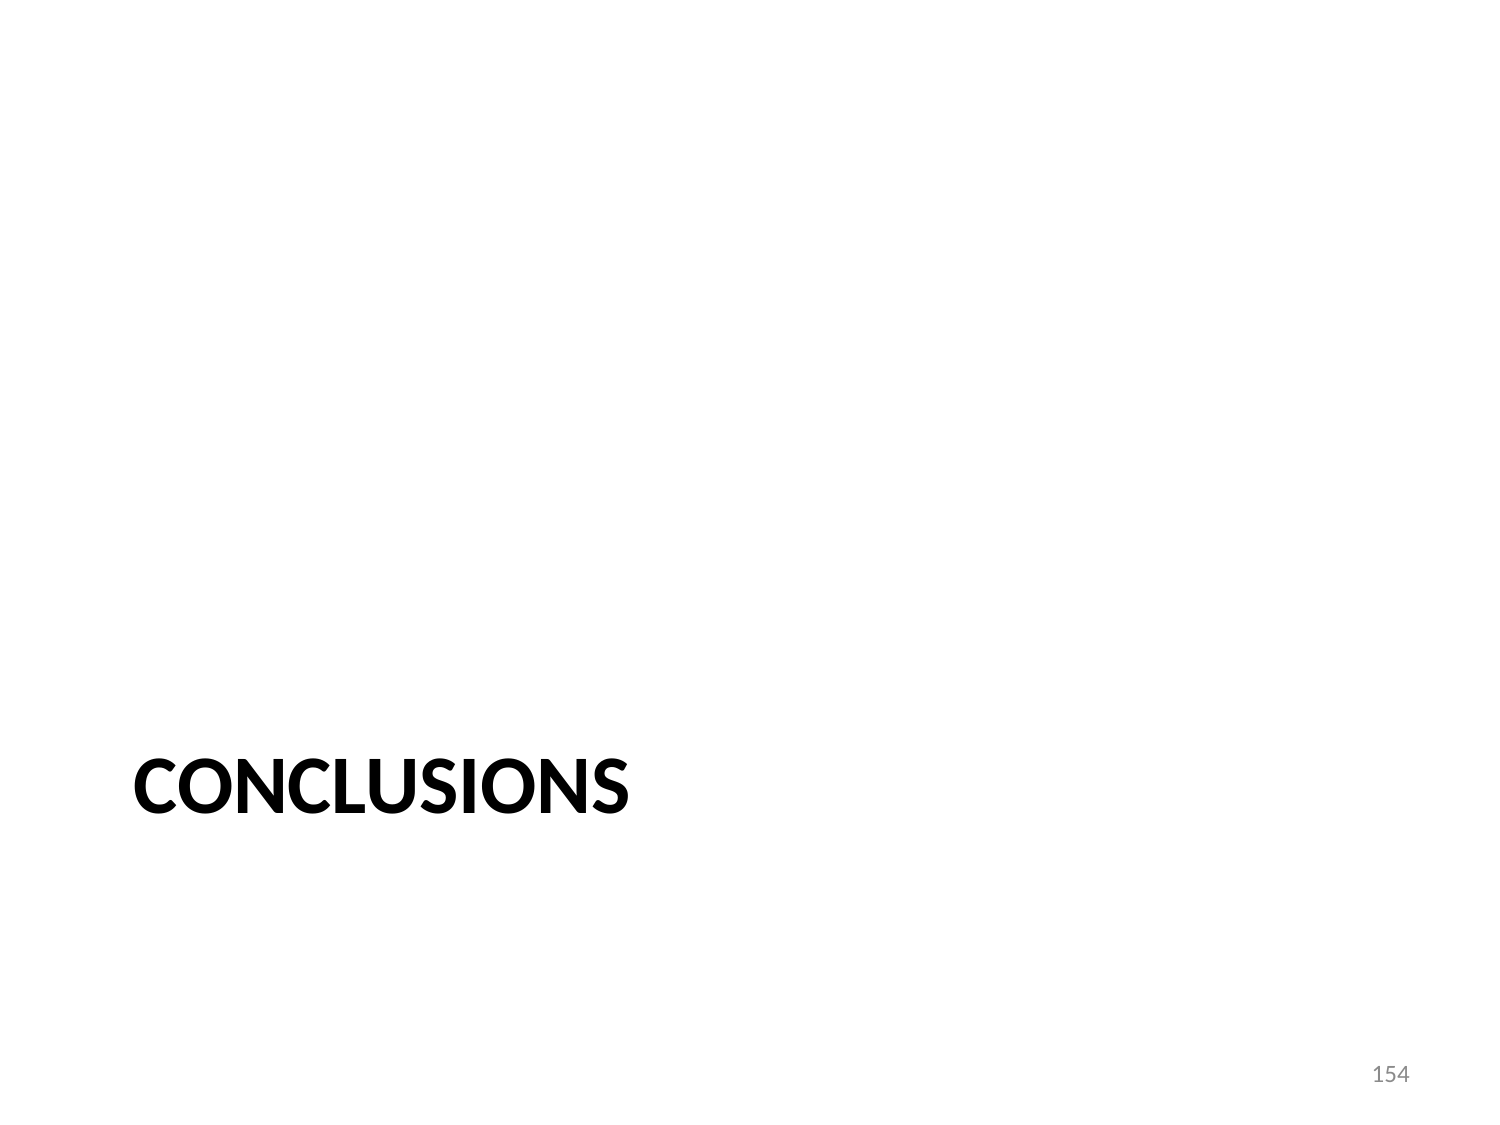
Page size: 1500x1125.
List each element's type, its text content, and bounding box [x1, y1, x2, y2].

slide_number 154 [1074, 1042, 1425, 1103]
title Conclusions [118, 722, 1394, 947]
